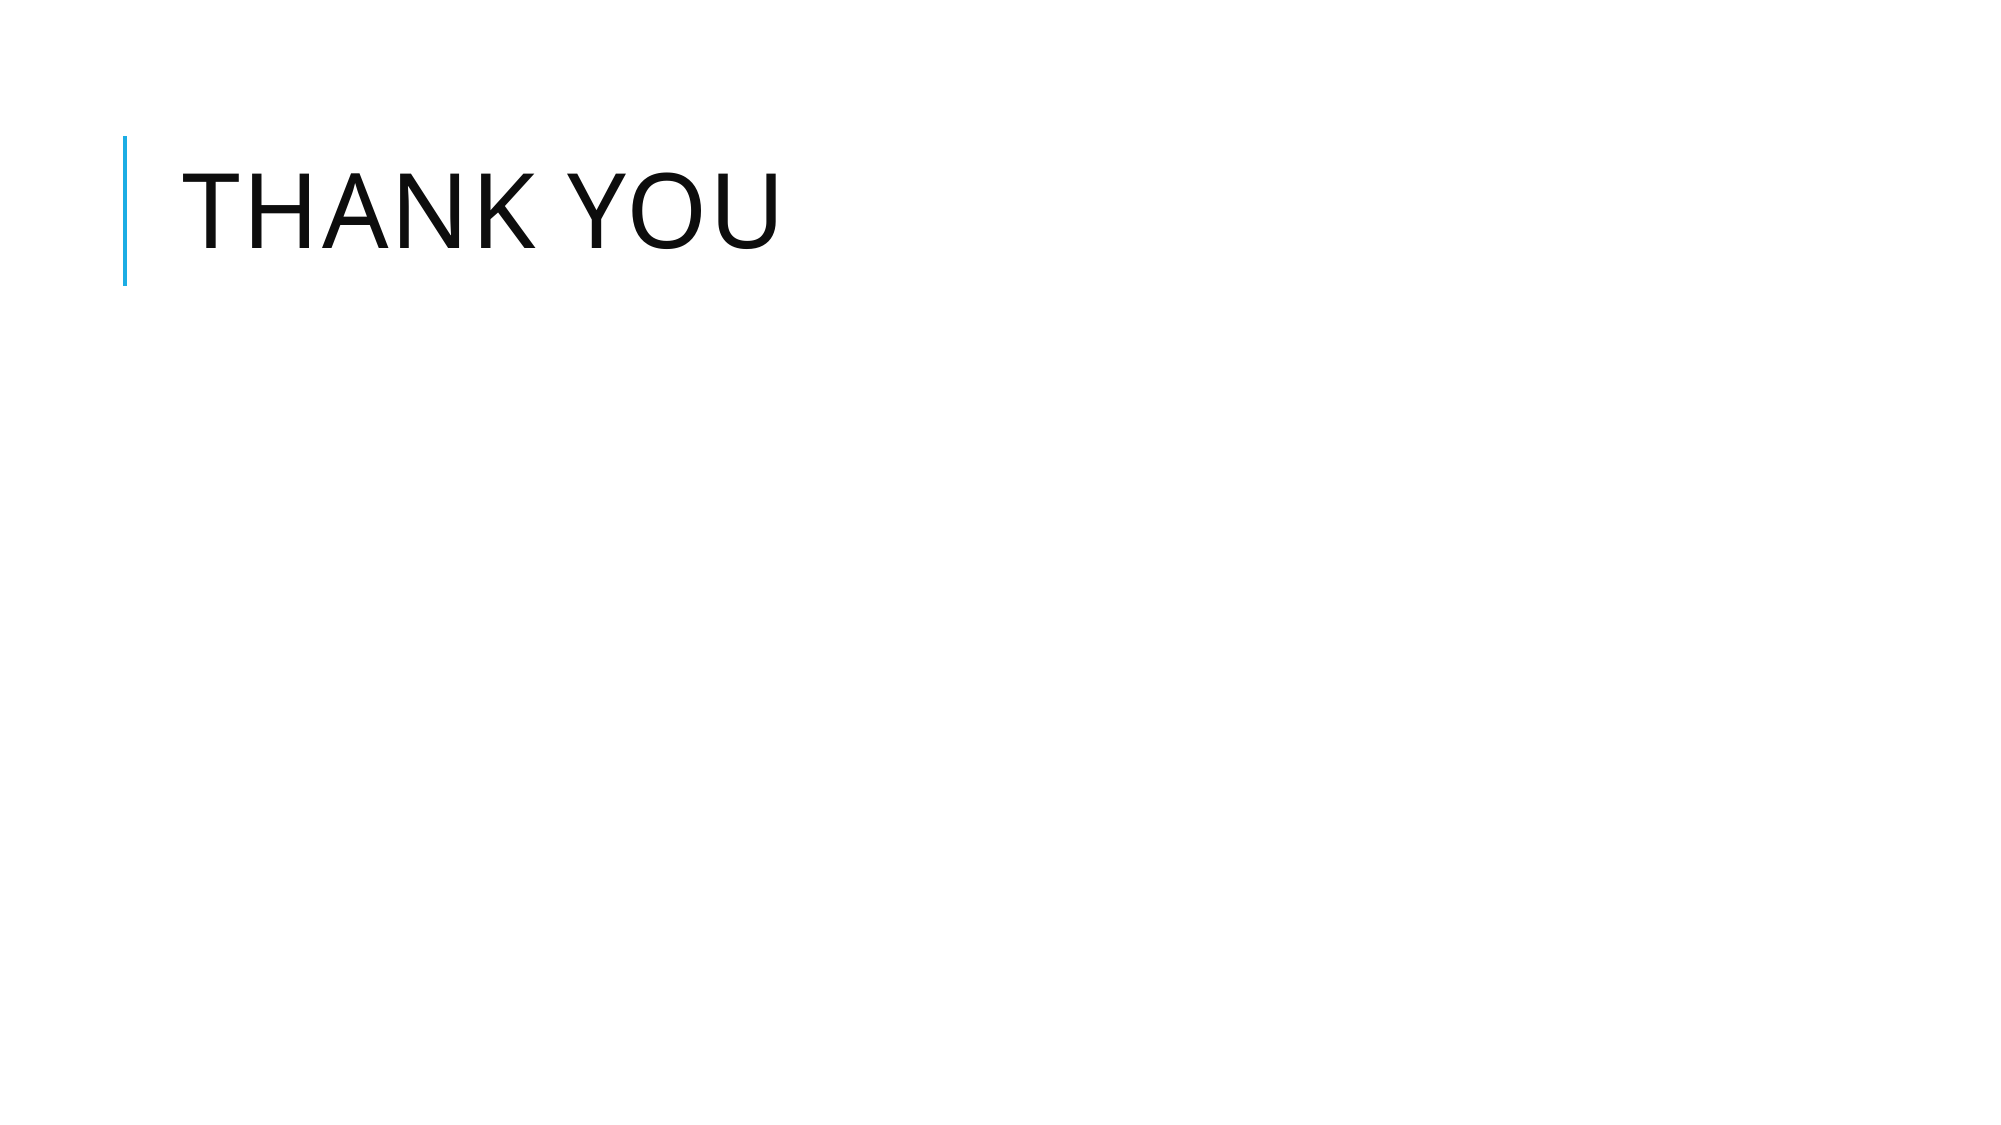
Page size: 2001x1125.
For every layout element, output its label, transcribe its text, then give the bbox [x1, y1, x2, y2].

title Thank You [168, 96, 1763, 342]
